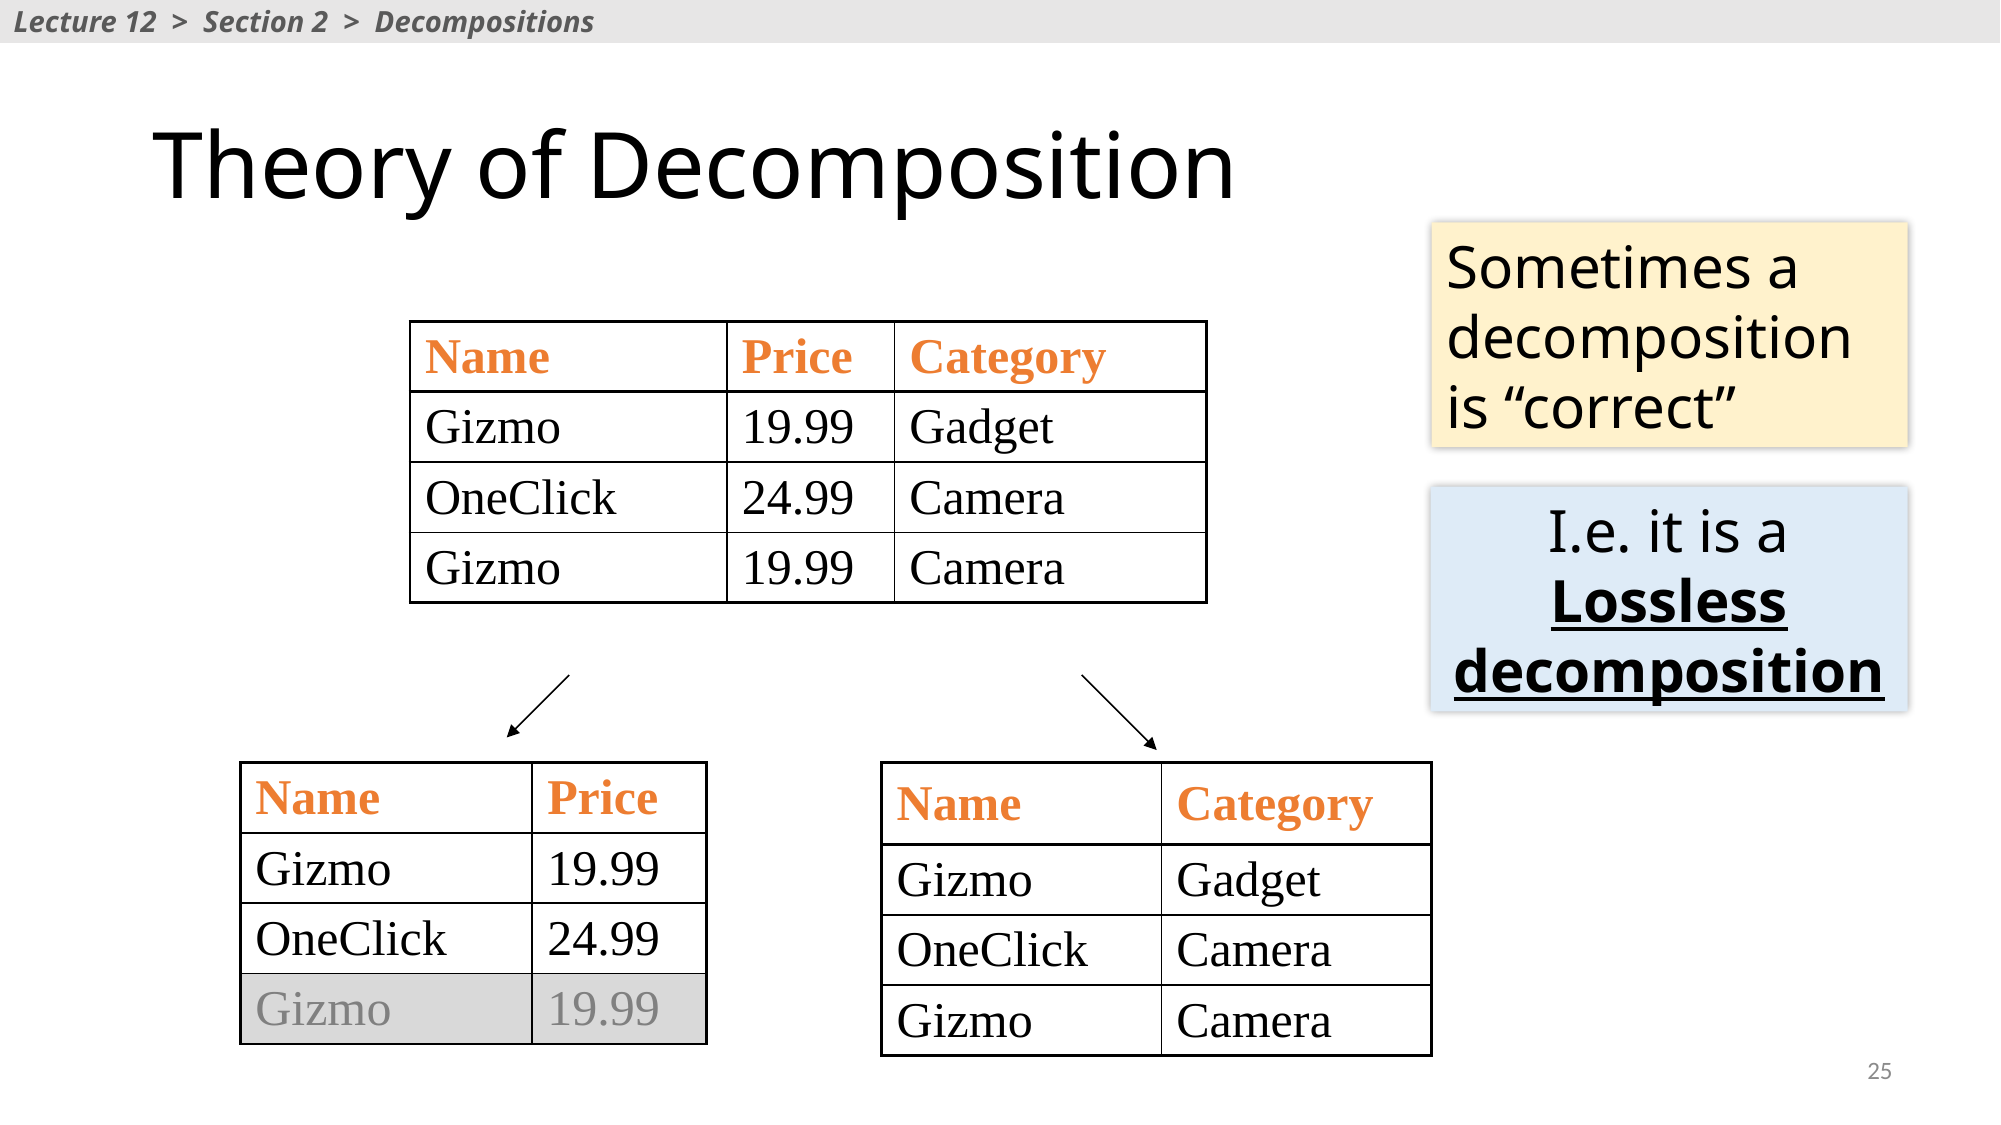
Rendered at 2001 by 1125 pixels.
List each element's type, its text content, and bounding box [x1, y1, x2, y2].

table_cell OneClick [883, 916, 1161, 984]
title Theory of Decomposition [137, 59, 1863, 278]
table_cell OneClick [242, 904, 531, 973]
table_header Name [411, 323, 726, 390]
table_cell Camera [895, 533, 1205, 601]
table_header Price [533, 764, 705, 832]
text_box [0, 0, 2000, 47]
table_header Name [883, 764, 1161, 843]
text_box [1081, 674, 1157, 751]
table_cell Camera [1162, 916, 1430, 984]
table_cell 19.99 [533, 834, 705, 902]
text_box [506, 674, 570, 738]
table_cell Gizmo [242, 834, 531, 902]
table_cell Gizmo [242, 974, 531, 1043]
table_cell Gizmo [411, 533, 726, 601]
table_cell 19.99 [533, 974, 705, 1043]
table_cell Camera [1162, 986, 1430, 1054]
table_header Category [895, 323, 1205, 390]
table_cell Gizmo [411, 393, 726, 461]
table_header Price [728, 323, 894, 390]
table_cell Gadget [895, 393, 1205, 461]
table_cell Gadget [1162, 846, 1430, 914]
table_cell Gizmo [883, 846, 1161, 914]
table_cell 19.99 [728, 533, 894, 601]
slide_number 25 [1557, 1039, 1908, 1100]
table_cell Camera [895, 463, 1205, 532]
table_cell 24.99 [533, 904, 705, 973]
table_cell 24.99 [728, 463, 894, 532]
text_box I.e. it is a Lossless decomposition [1430, 486, 1908, 712]
table_header Name [242, 764, 531, 832]
text_box Sometimes a decomposition is “correct” [1431, 222, 1908, 448]
table_cell 19.99 [728, 393, 894, 461]
table_cell OneClick [411, 463, 726, 532]
table_header Category [1162, 764, 1430, 843]
table_cell Gizmo [883, 986, 1161, 1054]
